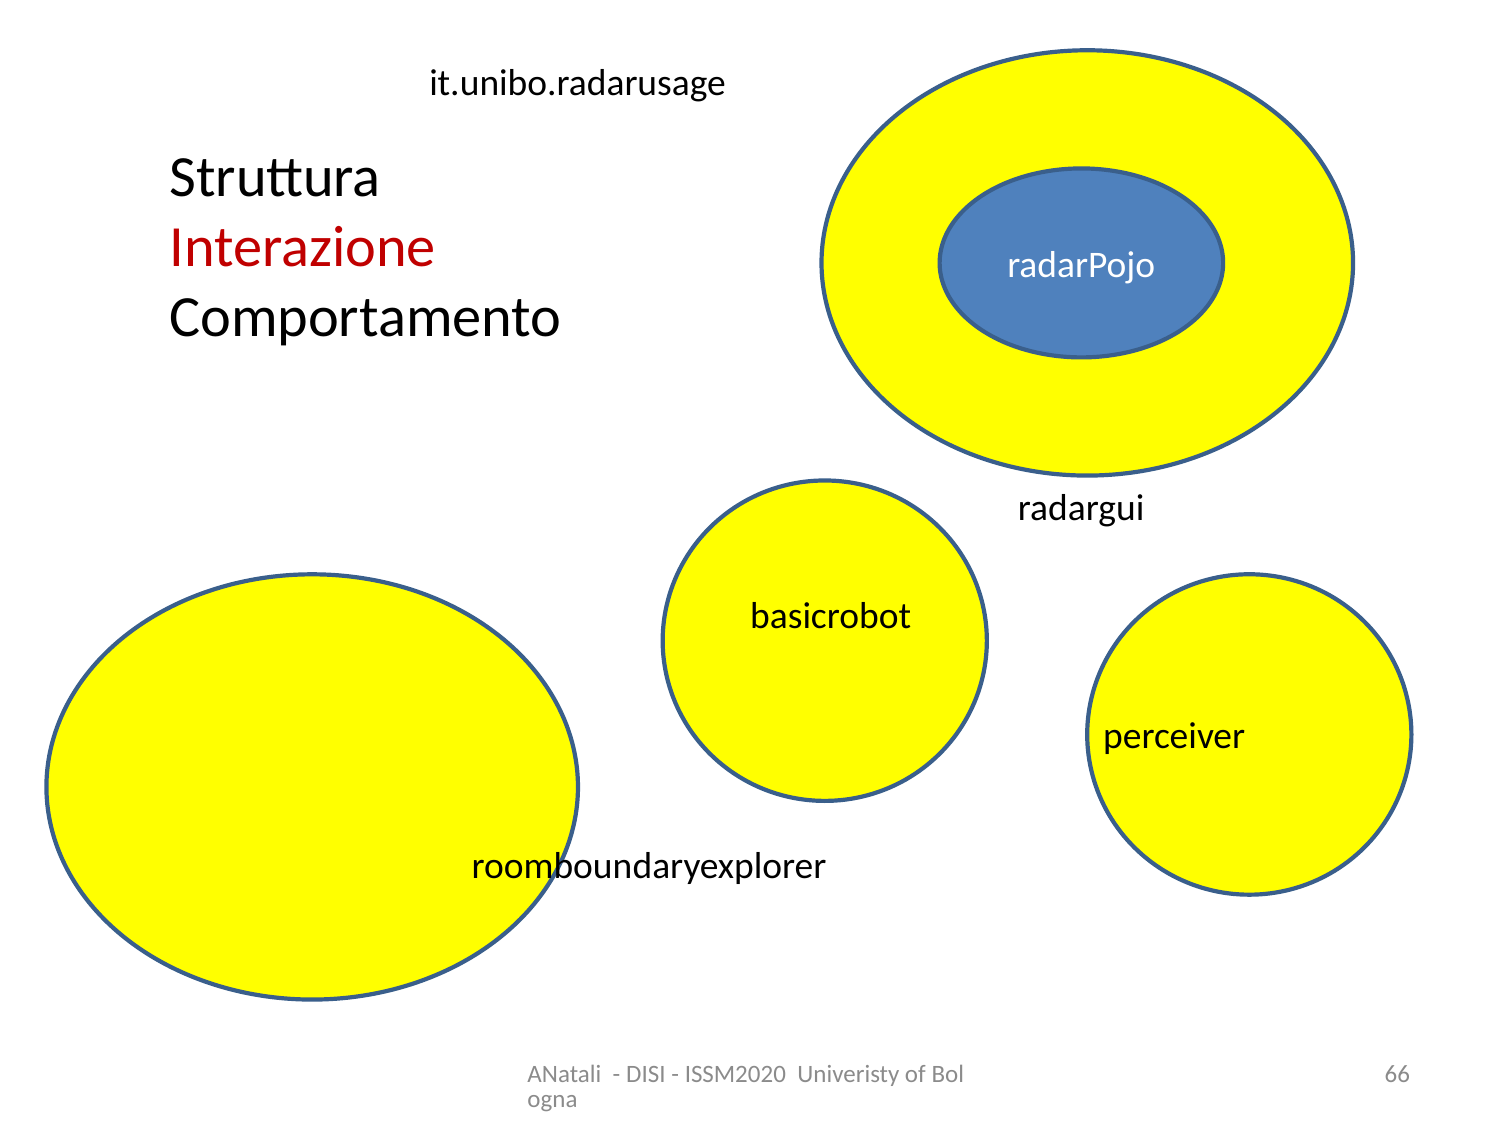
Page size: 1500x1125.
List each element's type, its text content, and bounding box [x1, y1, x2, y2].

text_box [44, 572, 581, 1002]
text_box roomboundaryexplorer [456, 834, 842, 894]
slide_number 66 [1074, 1042, 1425, 1103]
text_box radargui [1003, 475, 1160, 536]
text_box [819, 48, 1356, 475]
text_box [660, 478, 989, 804]
footer ANatali - DISI - ISSM2020 Univeristy of Bologna [512, 1042, 988, 1103]
text_box [1085, 572, 1414, 897]
text_box perceiver [1088, 704, 1261, 764]
text_box it.unibo.radarusage [414, 50, 742, 110]
text_box basicrobot [735, 583, 927, 644]
text_box Struttura Interazione Comportamento [154, 130, 577, 355]
text_box radarPojo [937, 166, 1226, 360]
